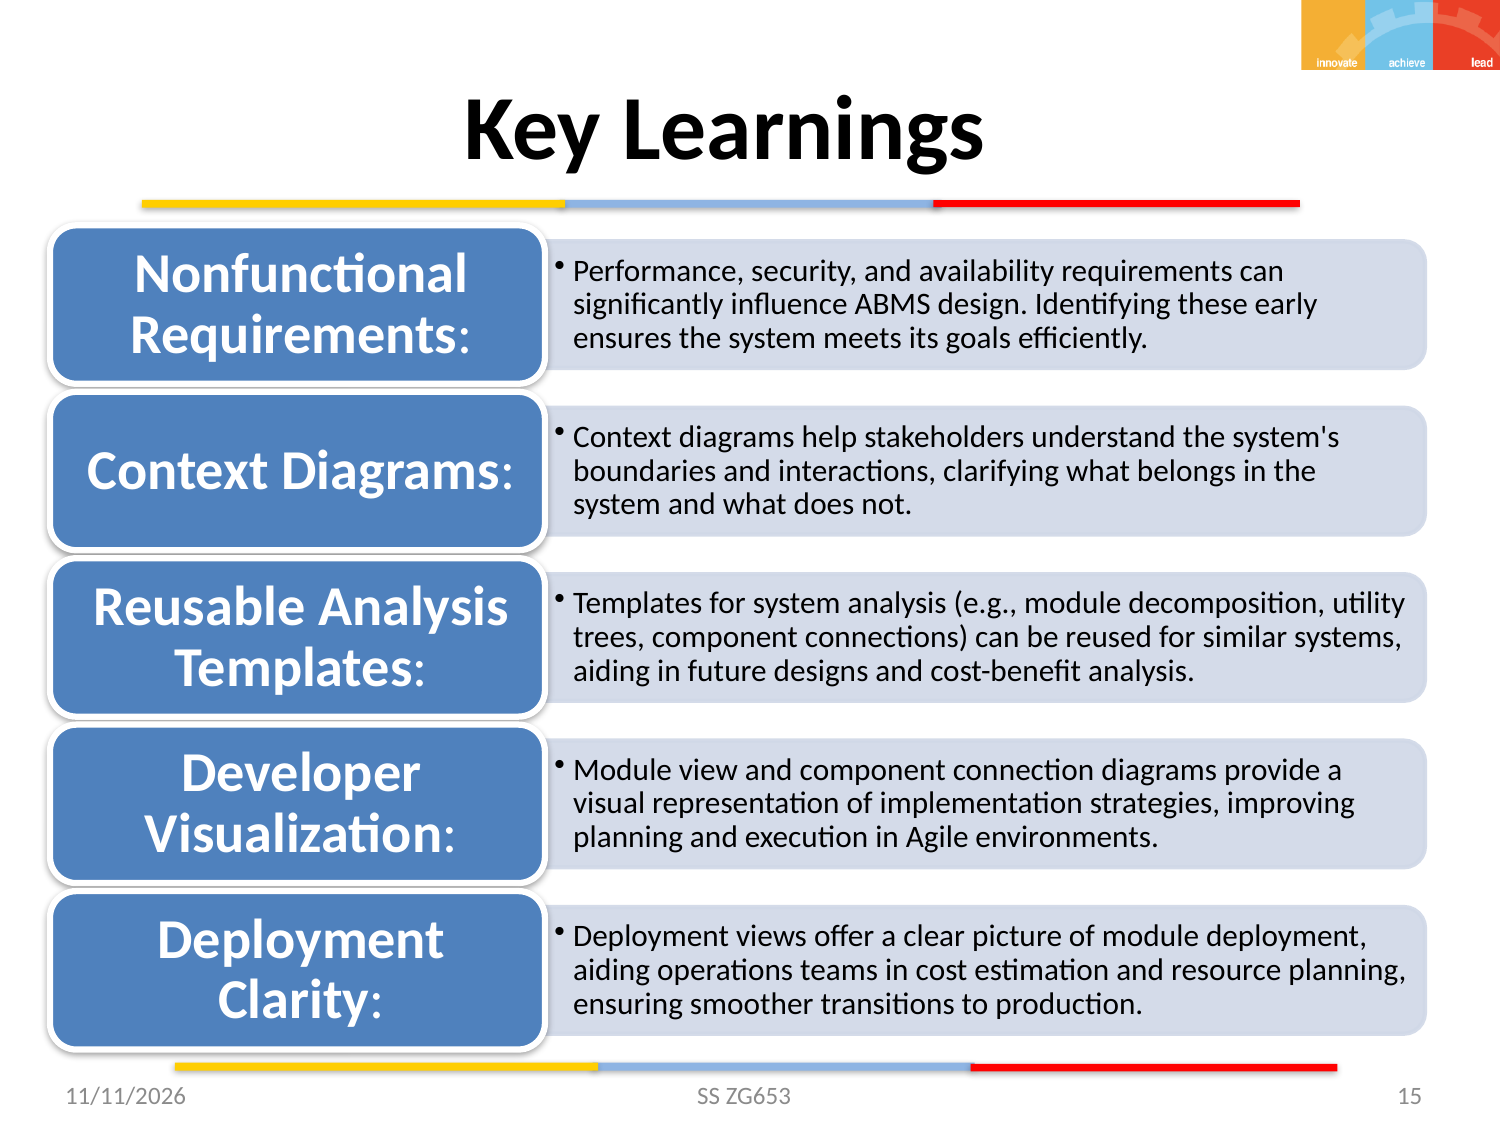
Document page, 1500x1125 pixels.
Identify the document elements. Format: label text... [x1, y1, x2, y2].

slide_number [50, 1065, 400, 1125]
footer SS ZG653 [512, 1065, 988, 1125]
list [49, 224, 1426, 1051]
slide_number 15 [1087, 1065, 1438, 1125]
title Key Learnings [49, 45, 1401, 201]
picture [1301, 0, 1500, 70]
